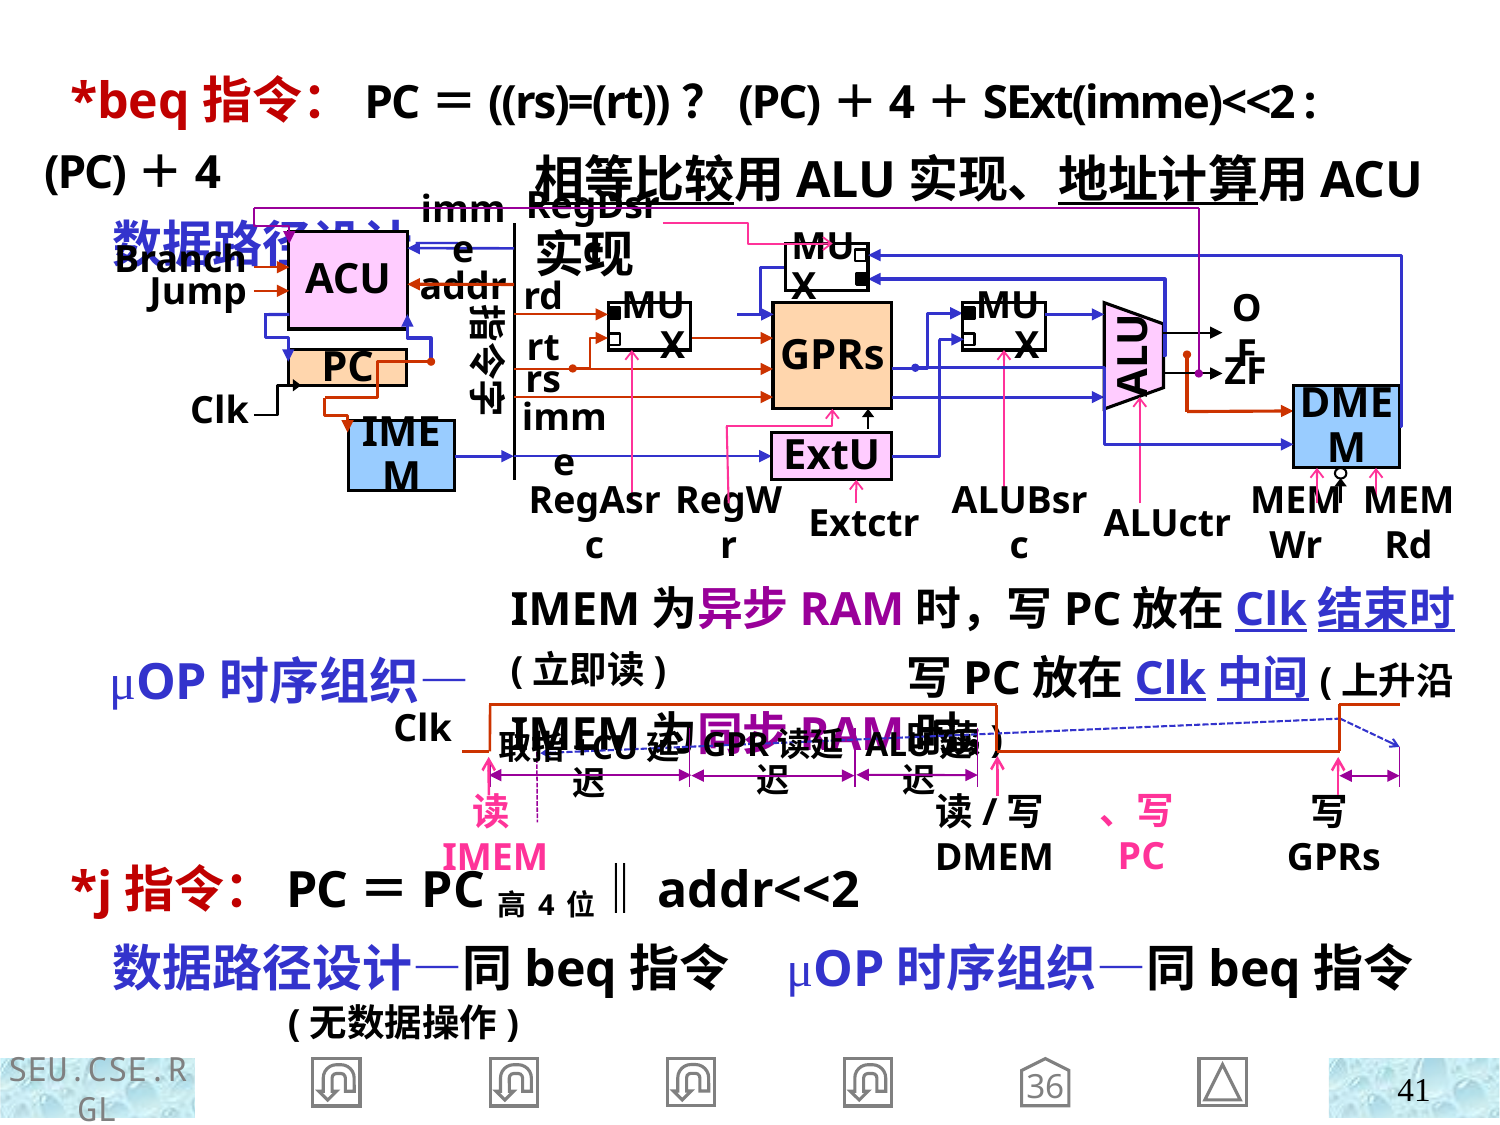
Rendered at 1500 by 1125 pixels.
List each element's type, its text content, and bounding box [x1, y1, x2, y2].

text_box 写PC放在Clk中间(上升沿时读) [891, 621, 1495, 774]
text_box [312, 1058, 361, 1107]
text_box *j指令：PC＝PC高4位‖addr<<2 数据路径设计—同beq指令 μOP时序组织—同beq指令 (无数据操作) [29, 834, 1465, 1051]
text_box 相等比较用ALU实现、地址计算用ACU实现 [519, 125, 1465, 207]
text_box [430, 756, 1204, 835]
text_box *beq指令：PC＝((rs)=(rt))？(PC)＋4＋SExt(imme)<<2 :(PC)＋4 数据路径设计— μOP时序组织— [29, 46, 1409, 718]
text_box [389, 703, 1400, 835]
text_box [844, 1058, 892, 1107]
text_box [490, 1058, 538, 1107]
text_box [324, 361, 514, 491]
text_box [111, 207, 1466, 540]
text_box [0, 1058, 195, 1118]
text_box [1198, 1058, 1247, 1106]
text_box IMEM为异步RAM时，写PC放在Clk结束时(立即读) IMEM为同步RAM时， [495, 558, 1500, 767]
slide_number 41 [1328, 1058, 1500, 1118]
text_box [667, 1058, 715, 1106]
text_box 36 [1021, 1058, 1069, 1106]
